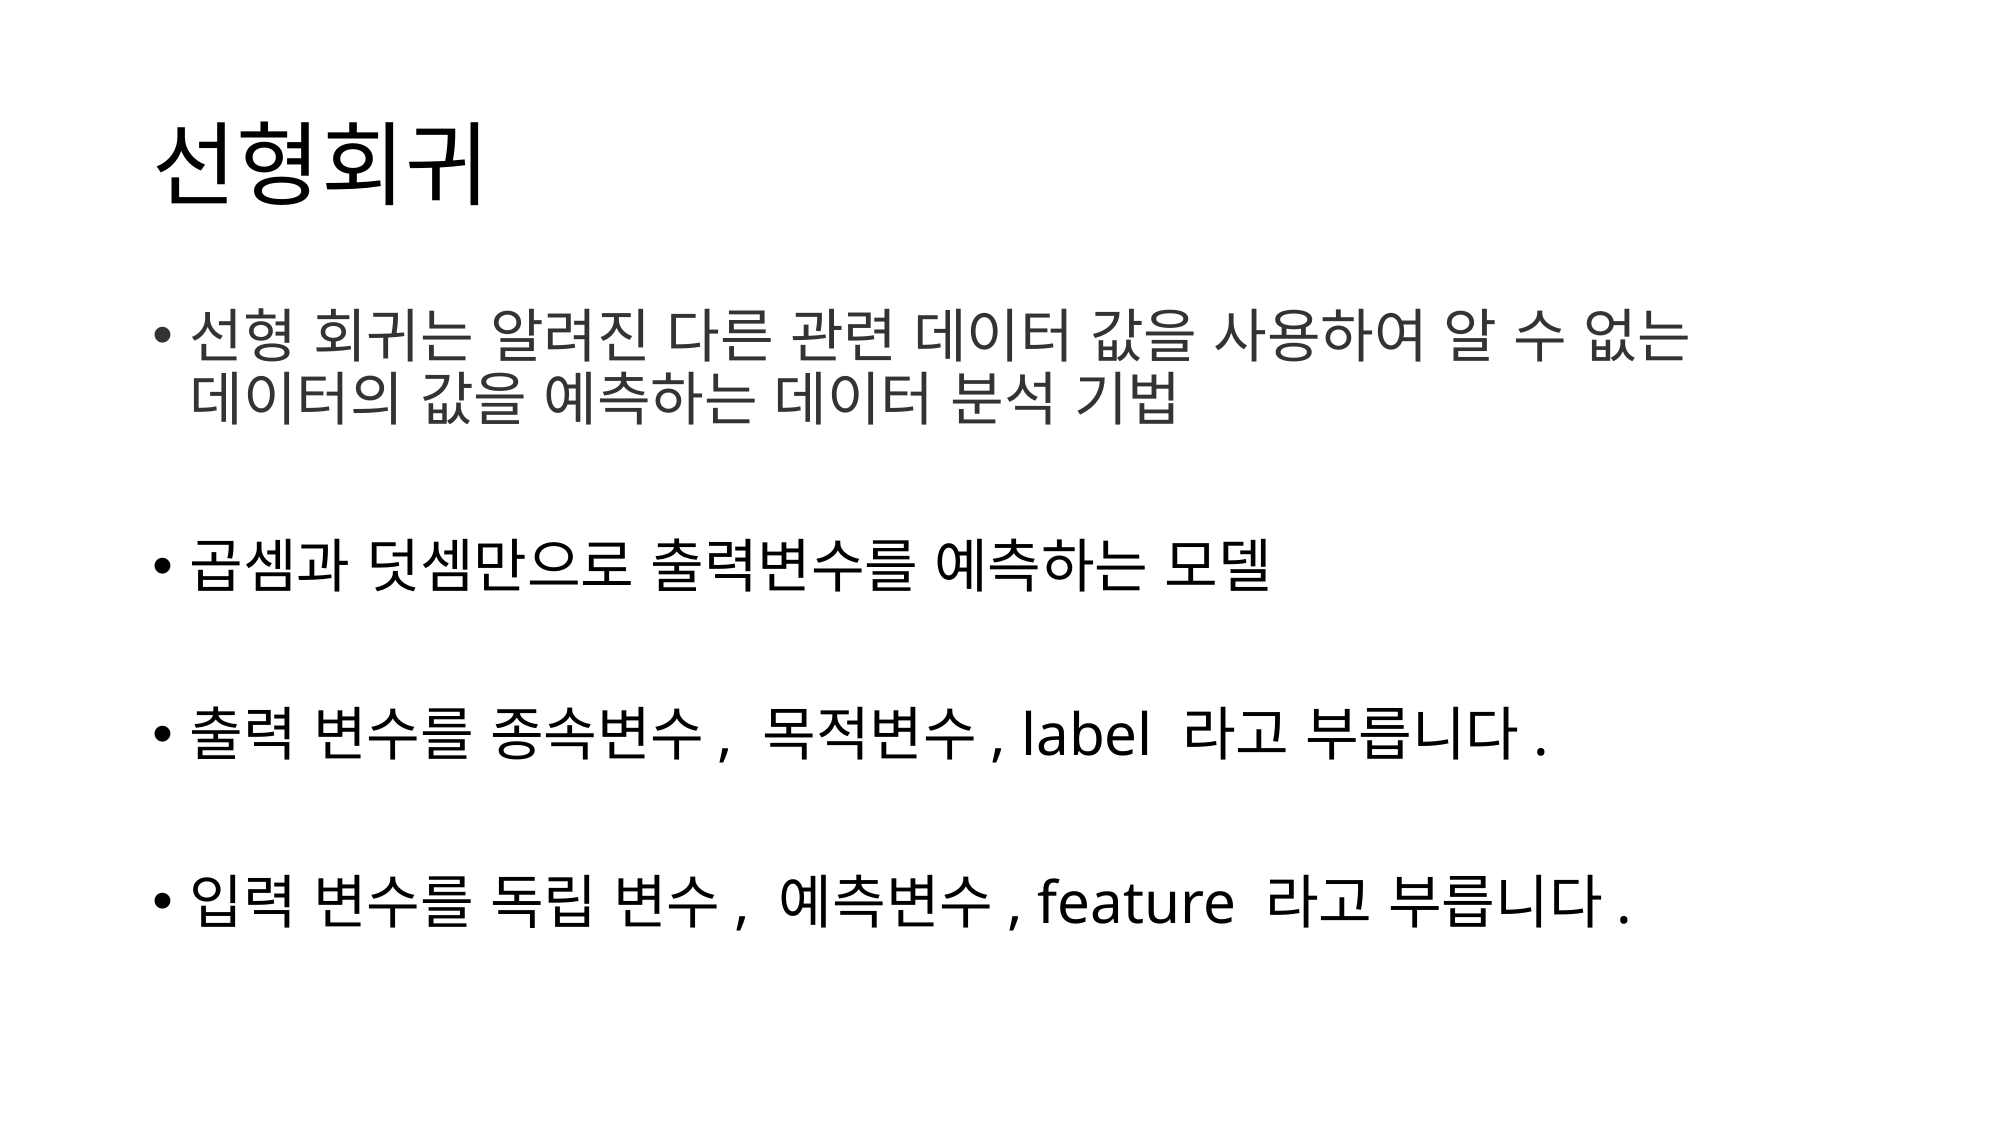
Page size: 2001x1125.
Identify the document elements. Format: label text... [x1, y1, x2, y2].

title 선형회귀 [137, 59, 1863, 278]
list 선형 회귀는 알려진 다른 관련 데이터 값을 사용하여 알 수 없는 데이터의 값을 예측하는 데이터 분석 기법 곱셈과 덧셈만으로 출력변수를 예측하는 모델 출력 변수를 종속변수, 목적변수, label 라고 부릅니다. 입력 변수를 독립 변수, 예측변수, feature 라고 부릅니다. [137, 299, 1863, 1014]
